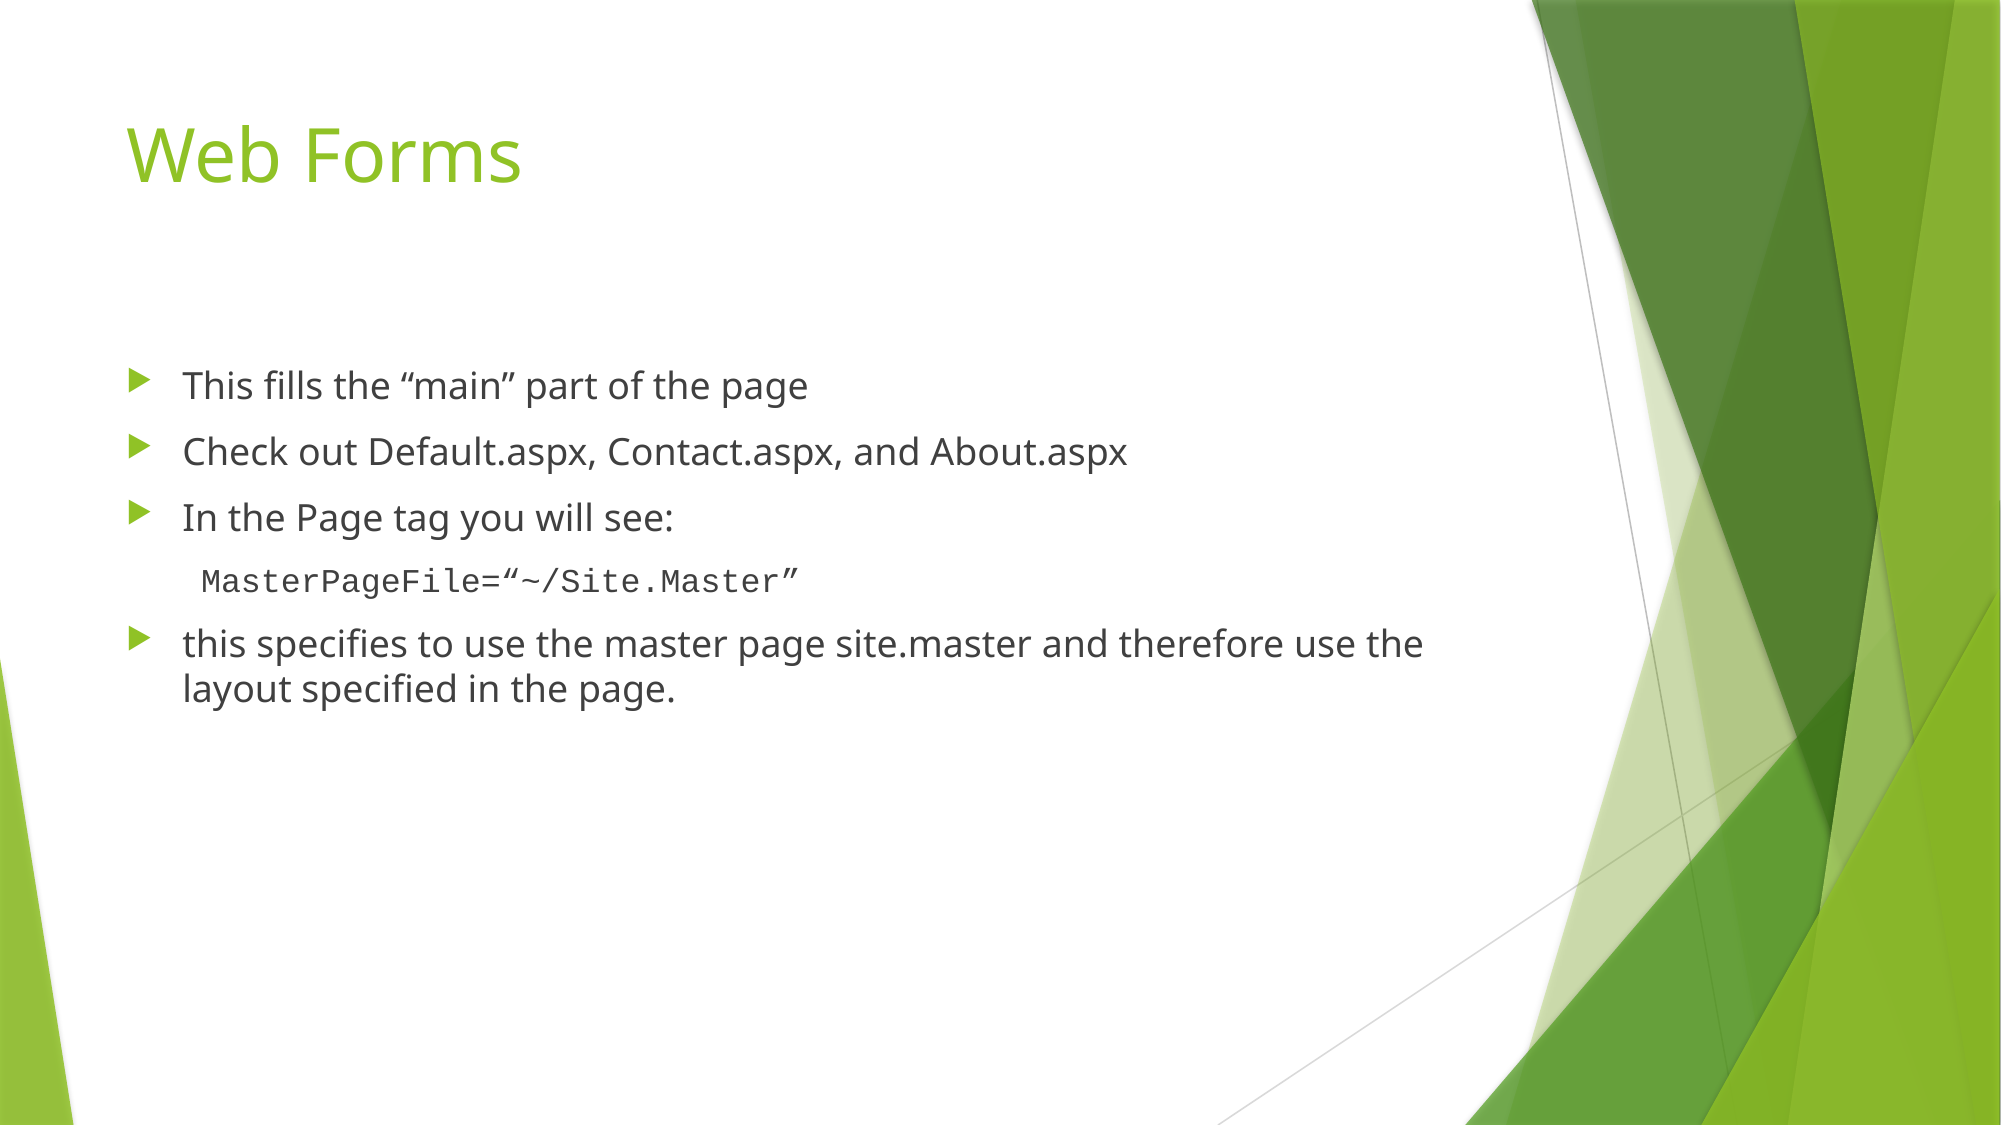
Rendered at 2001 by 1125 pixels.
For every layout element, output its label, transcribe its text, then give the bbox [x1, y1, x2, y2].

title Web Forms [111, 99, 1522, 317]
list This fills the “main” part of the page Check out Default.aspx, Contact.aspx, and About.aspx In the Page tag you will see: MasterPageFile=“~/Site.Master” this specifies to use the master page site.master and therefore use the layout specified in the page. [111, 354, 1522, 992]
